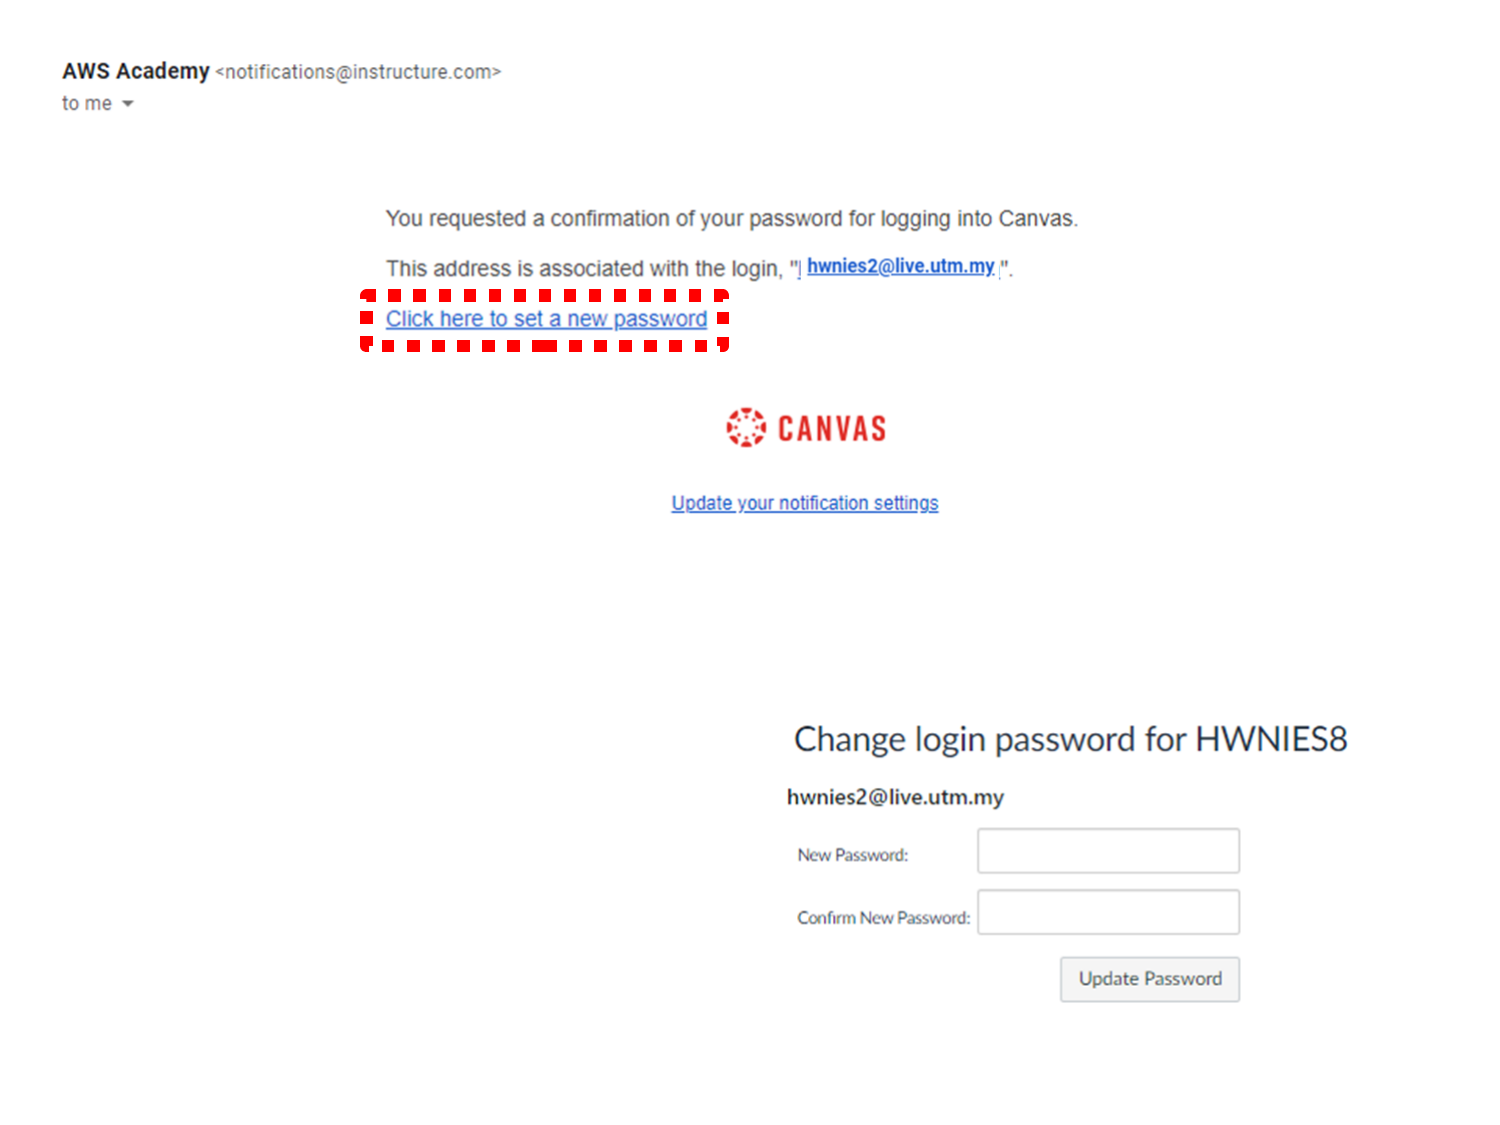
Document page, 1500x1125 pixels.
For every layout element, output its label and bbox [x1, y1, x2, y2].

picture [781, 707, 1373, 1018]
picture [45, 41, 1110, 563]
